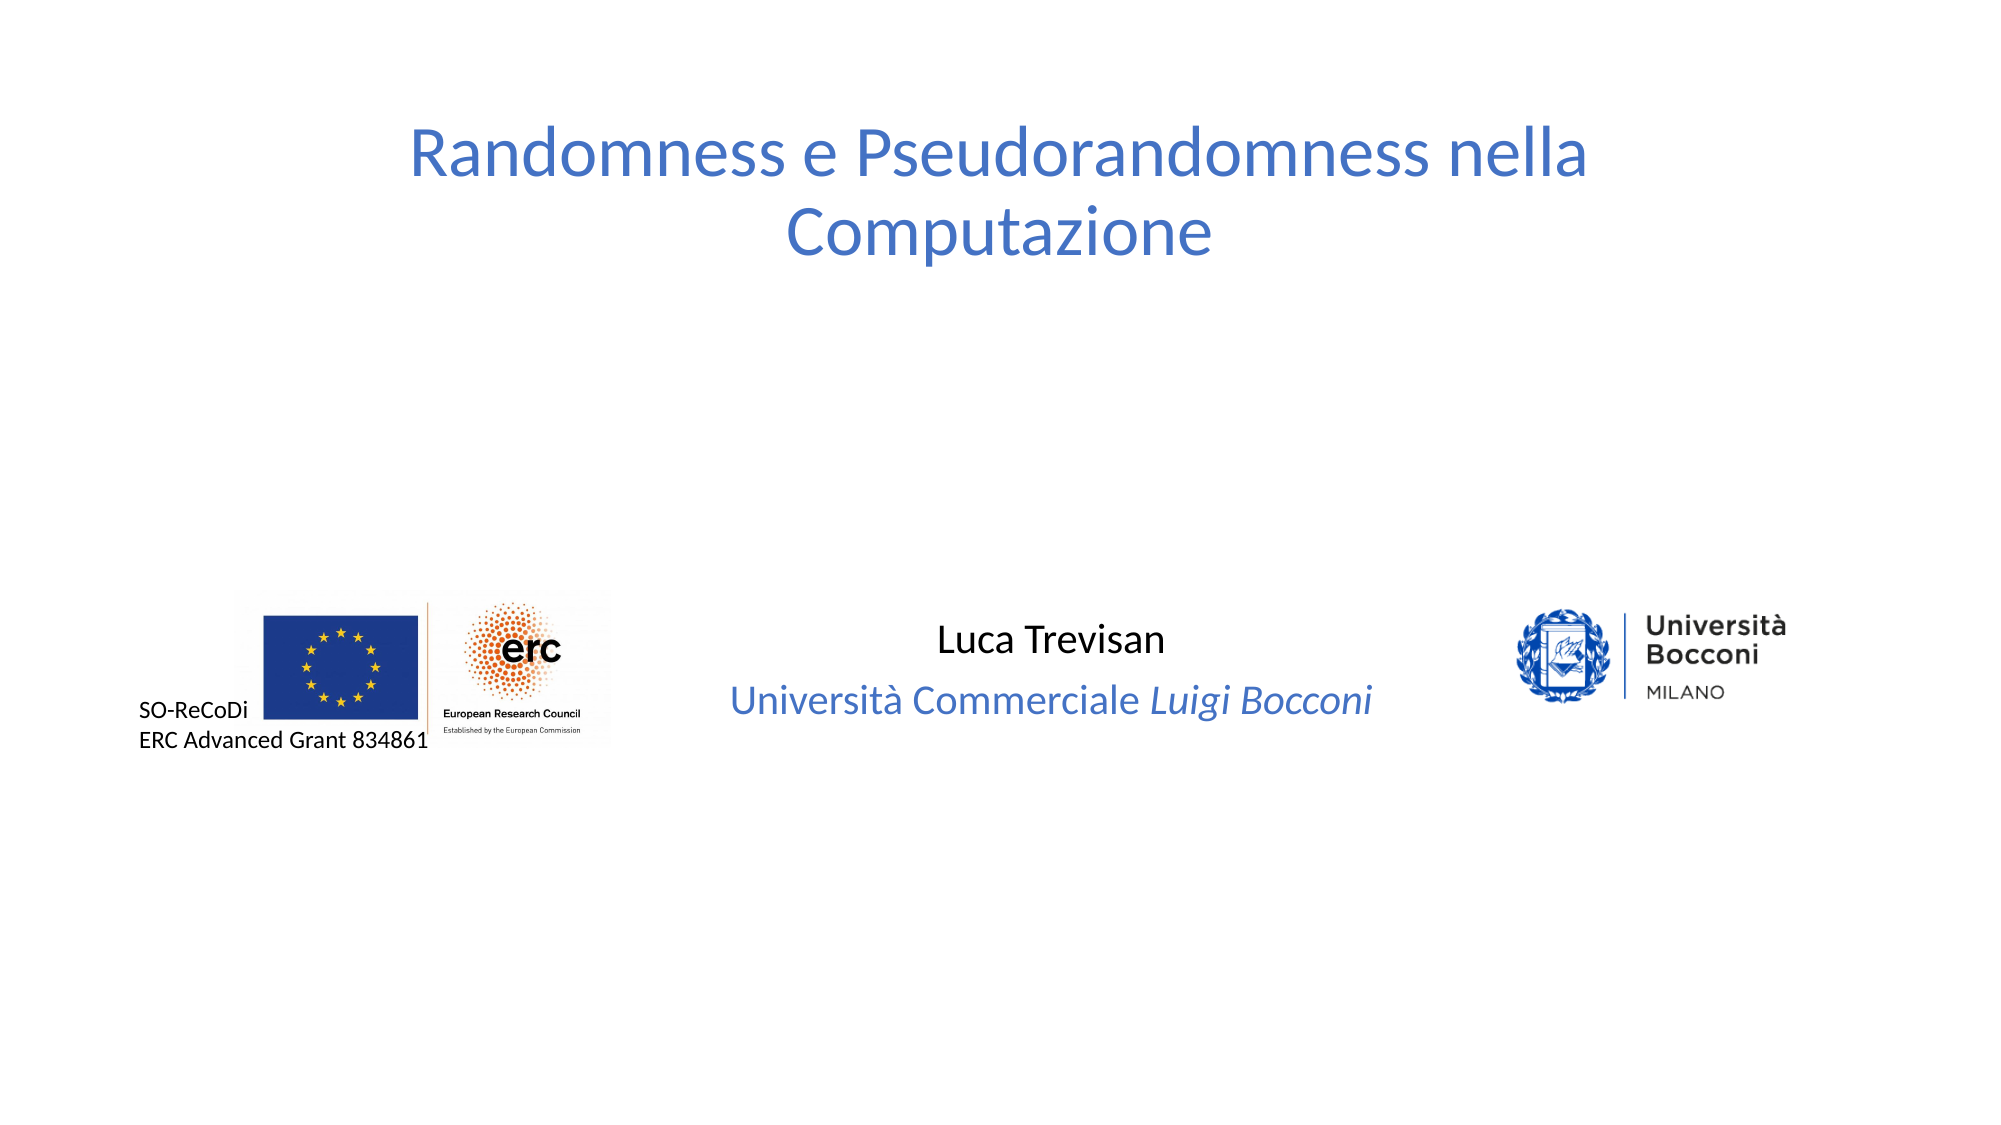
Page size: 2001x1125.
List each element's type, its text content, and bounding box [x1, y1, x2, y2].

picture [234, 590, 611, 748]
text_box SO-ReCoDi ERC Advanced Grant 834861 [124, 686, 452, 761]
subtitle Luca Trevisan Università Commerciale Luigi Bocconi [610, 609, 1492, 1007]
title Randomness e Pseudorandomness nella Computazione [249, 105, 1750, 279]
picture [1466, 562, 1836, 750]
